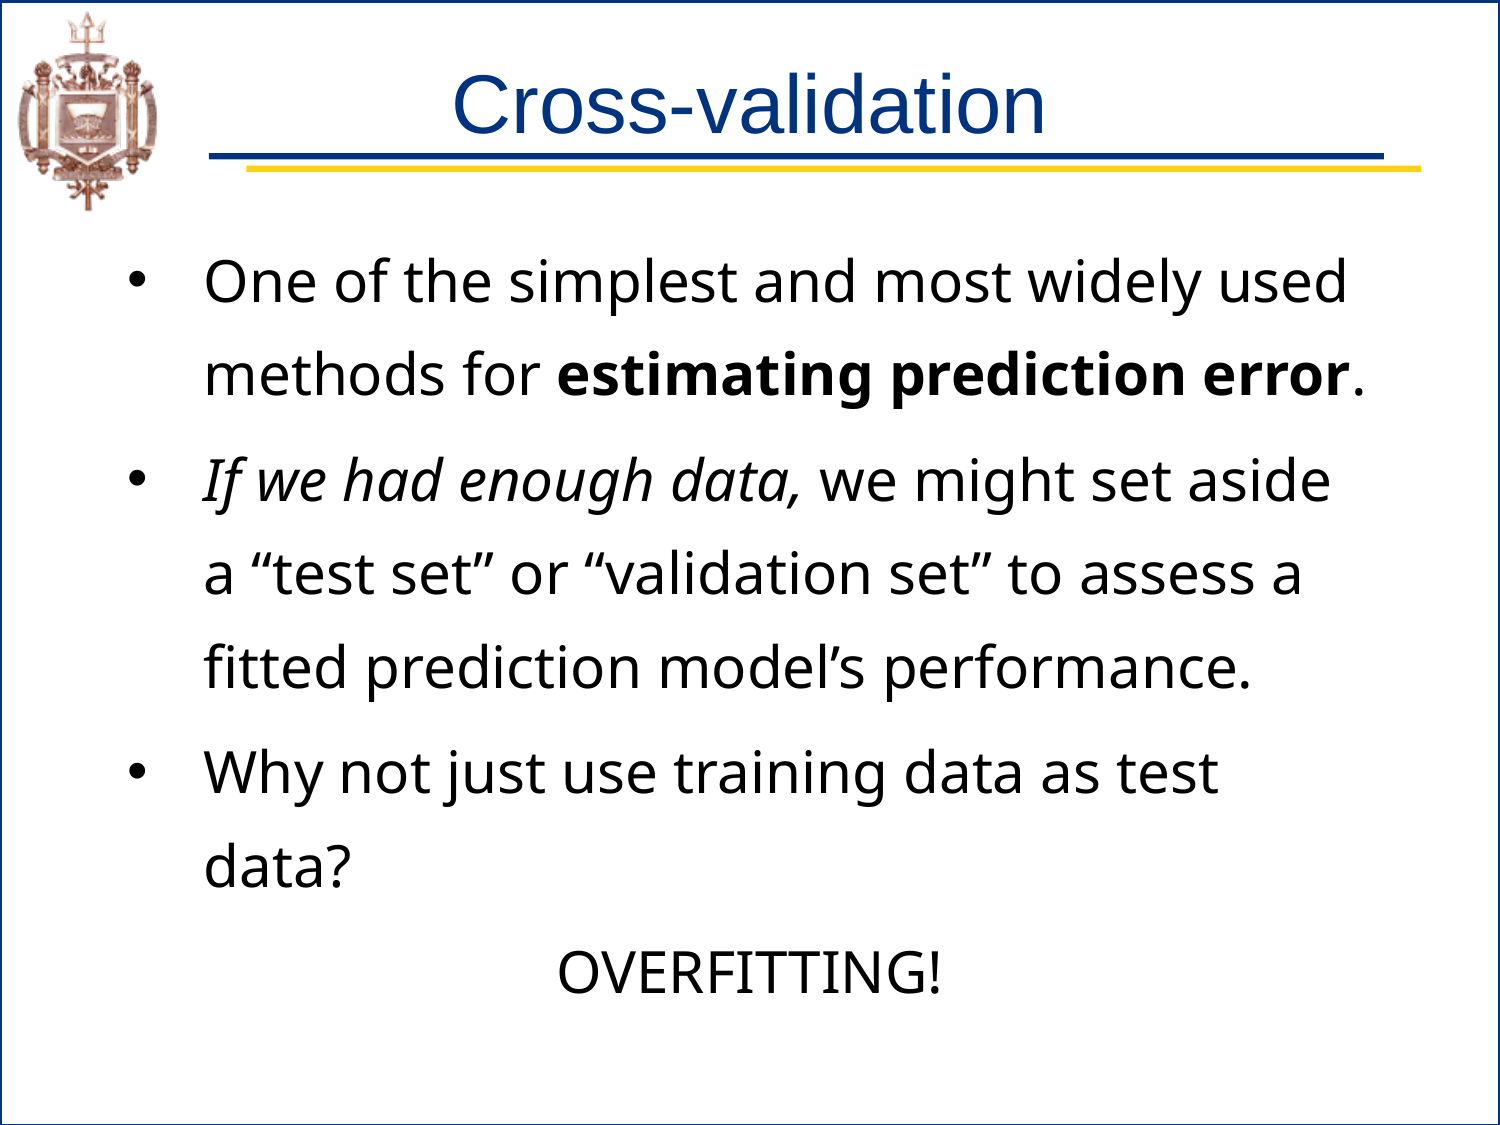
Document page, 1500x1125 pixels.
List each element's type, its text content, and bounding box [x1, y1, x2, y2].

title Cross-validation [75, 6, 1425, 194]
list One of the simplest and most widely used methods for estimating prediction error. If we had enough data, we might set aside a “test set” or “validation set” to assess a fitted prediction model’s performance. Why not just use training data as test data? OVERFITTING! [112, 212, 1388, 976]
picture [15, 10, 160, 214]
